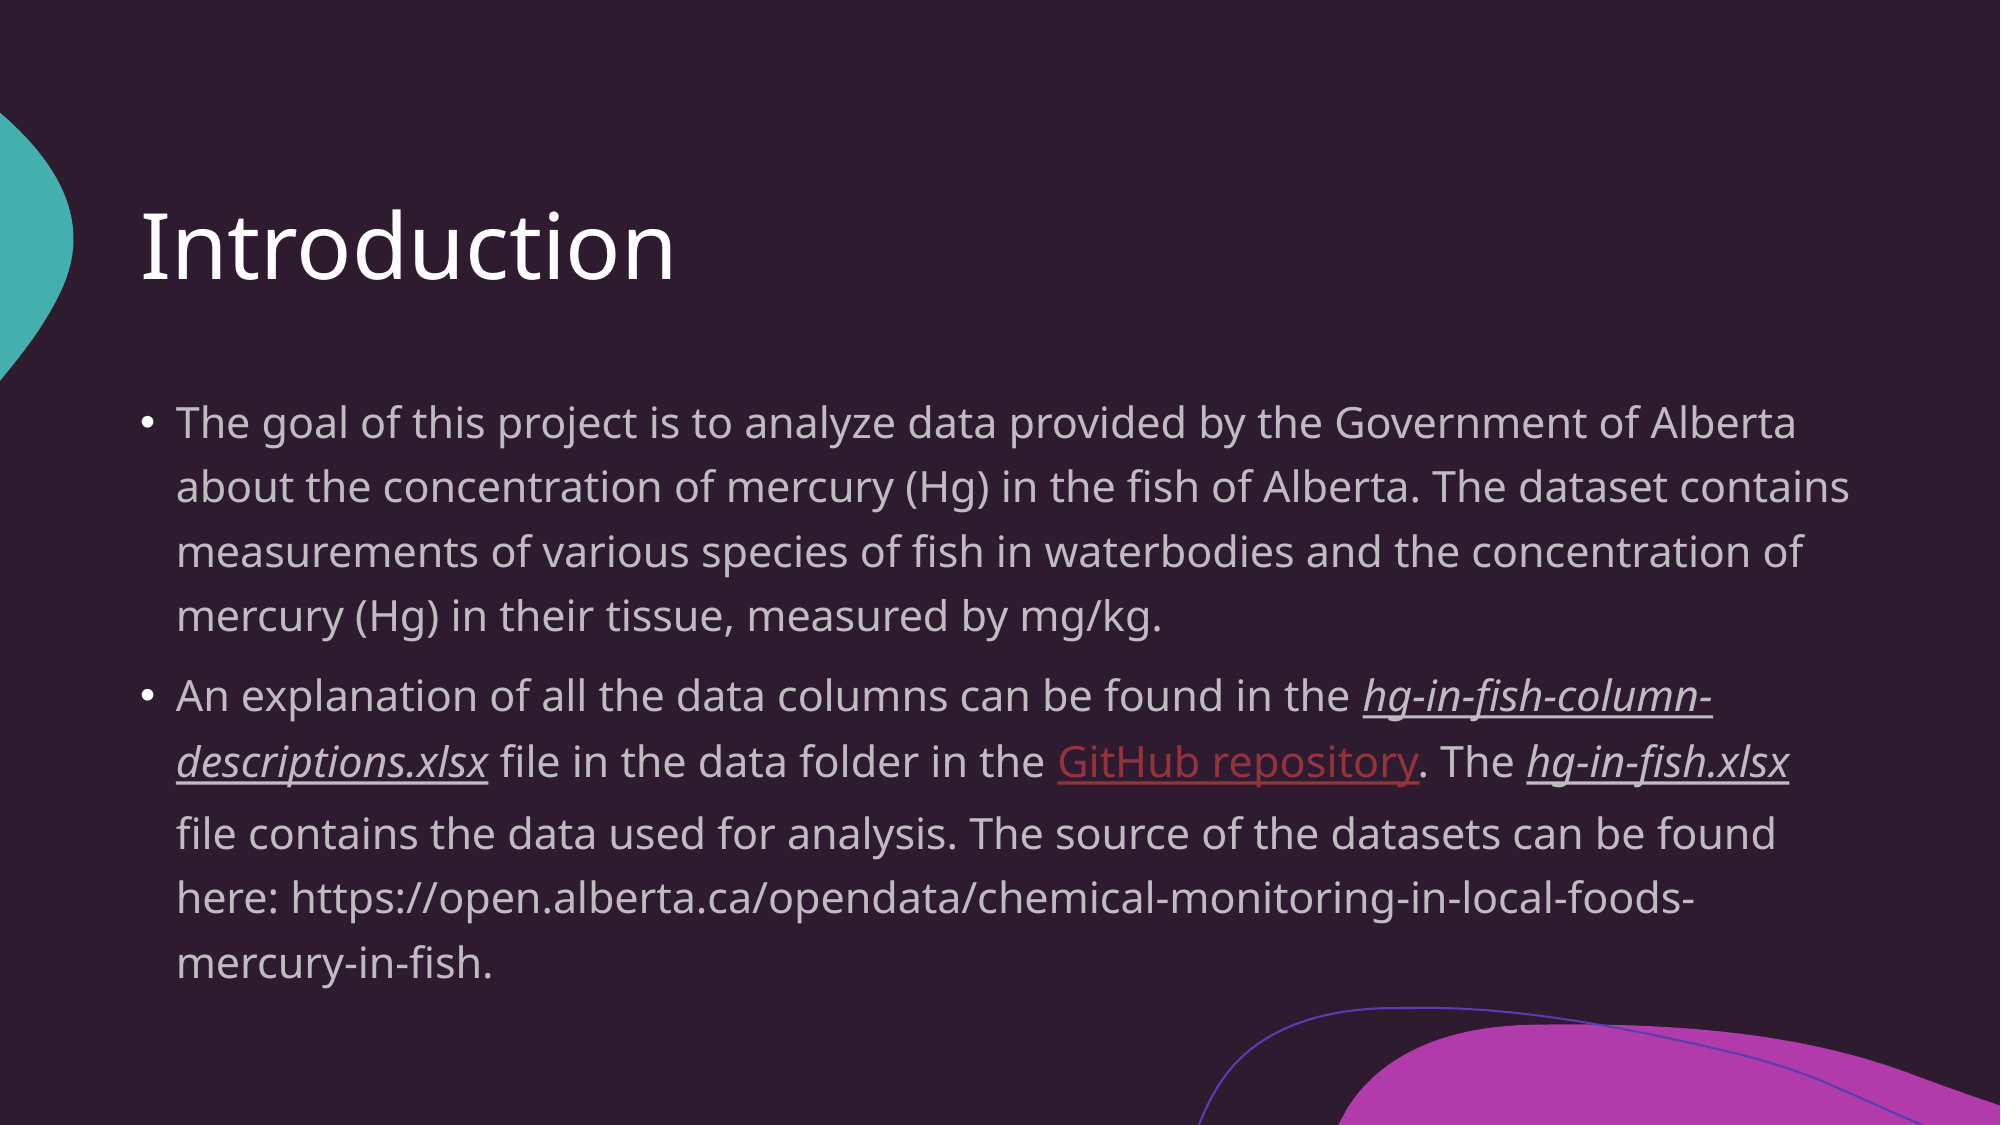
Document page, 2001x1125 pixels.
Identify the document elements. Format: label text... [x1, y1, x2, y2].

list The goal of this project is to analyze data provided by the Government of Alberta about the concentration of mercury (Hg) in the fish of Alberta. The dataset contains measurements of various species of fish in waterbodies and the concentration of mercury (Hg) in their tissue, measured by mg/kg. An explanation of all the data columns can be found in the hg-in-fish-column-descriptions.xlsx file in the data folder in the GitHub repository. The hg-in-fish.xlsx file contains the data used for analysis. The source of the datasets can be found here: https://open.alberta.ca/opendata/chemical-monitoring-in-local-foods-mercury-in-fish. [125, 375, 1875, 1002]
title Introduction [125, 125, 1875, 375]
